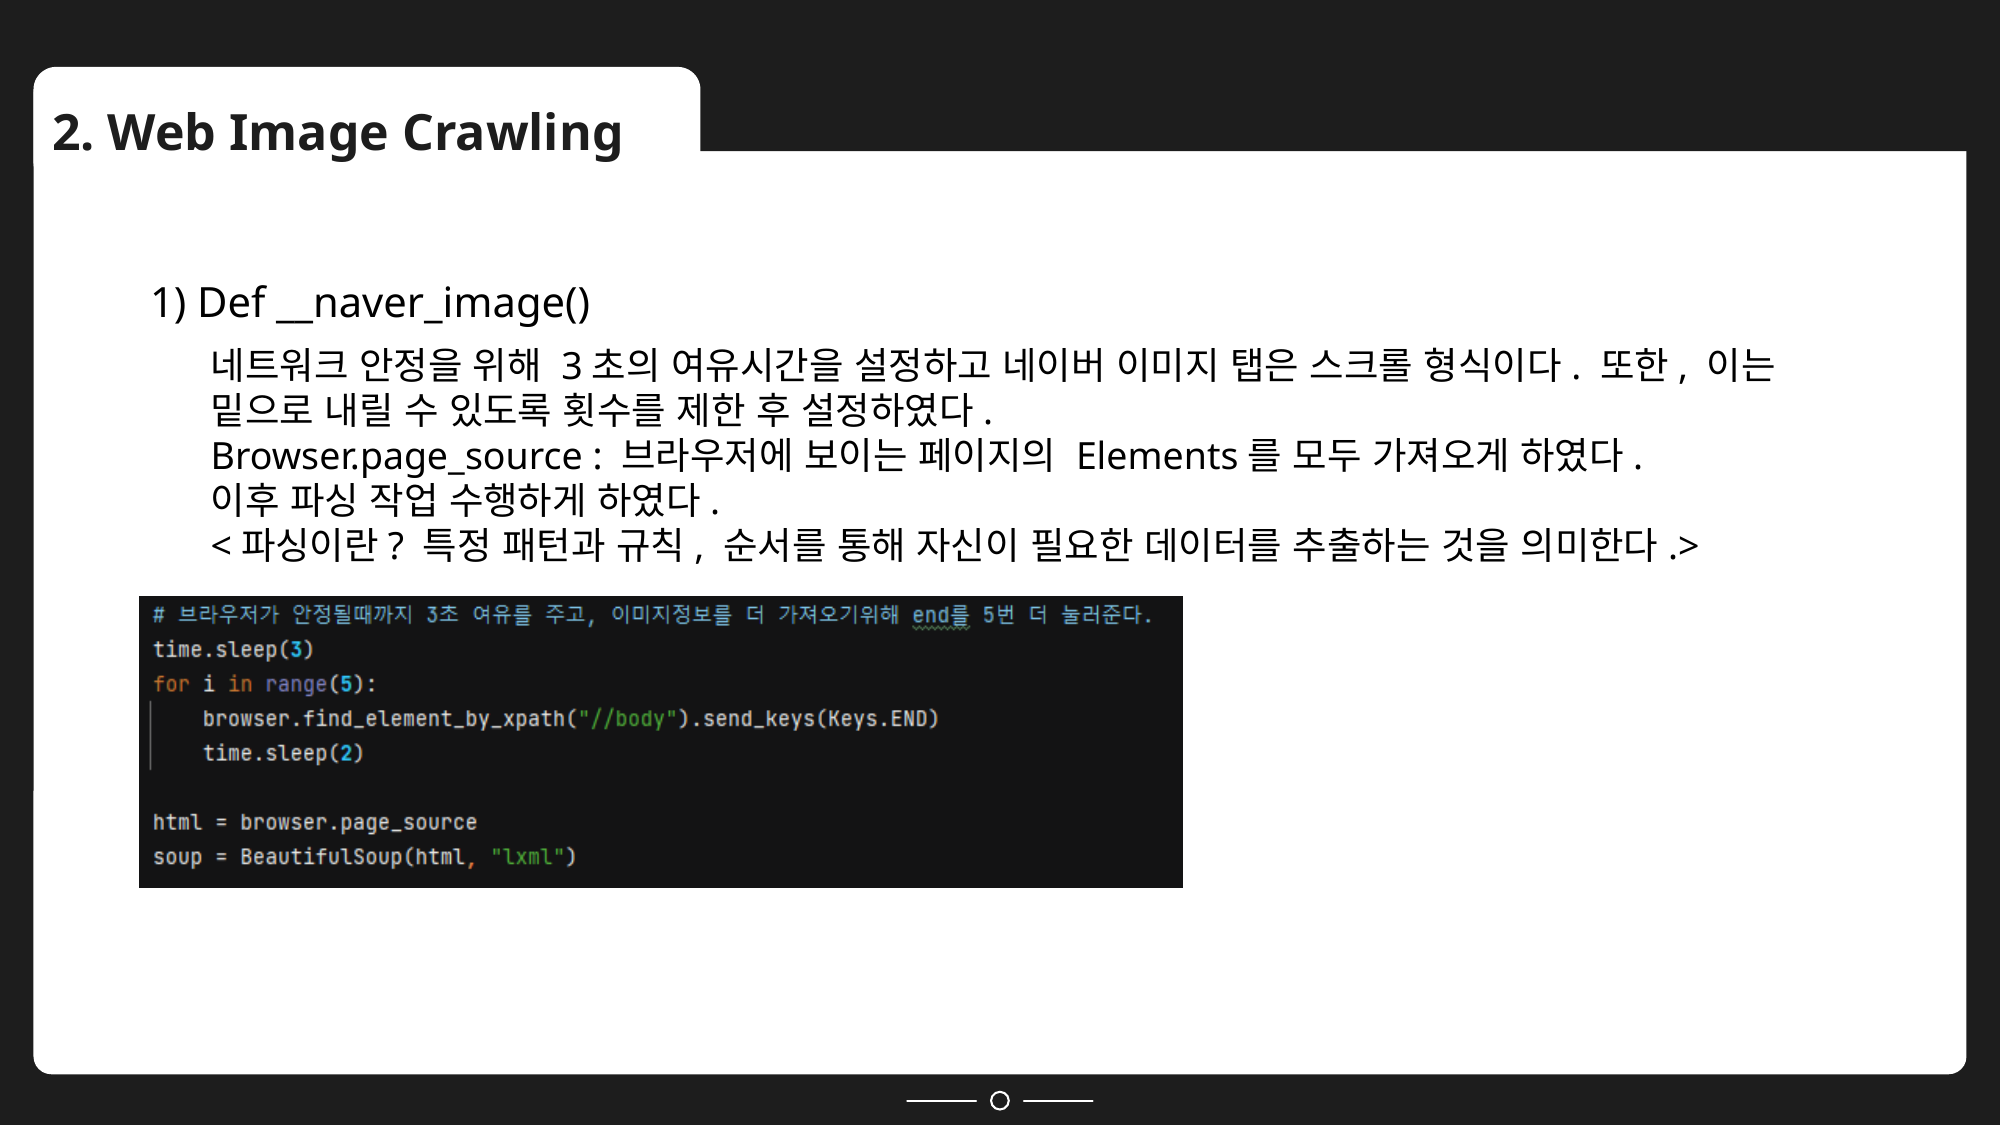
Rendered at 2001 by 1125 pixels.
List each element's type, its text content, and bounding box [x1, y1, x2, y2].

picture [138, 596, 1184, 888]
text_box 1) Def __naver_image() [135, 268, 606, 334]
text_box 2. Web Image Crawling [37, 93, 693, 169]
text_box 네트워크 안정을 위해 3초의 여유시간을 설정하고 네이버 이미지 탭은 스크롤 형식이다. 또한, 이는 밑으로 내릴 수 있도록 횟수를 제한 후 설정하였다. Browser.page_source : 브라우저에 보이는 페이지의 Elements를 모두 가져오게 하였다. 이후 파싱 작업 수행하게 하였다. <파싱이란? 특정 패턴과 규칙, 순서를 통해 자신이 필요한 데이터를 추출하는 것을 의미한다.> [195, 334, 1802, 575]
